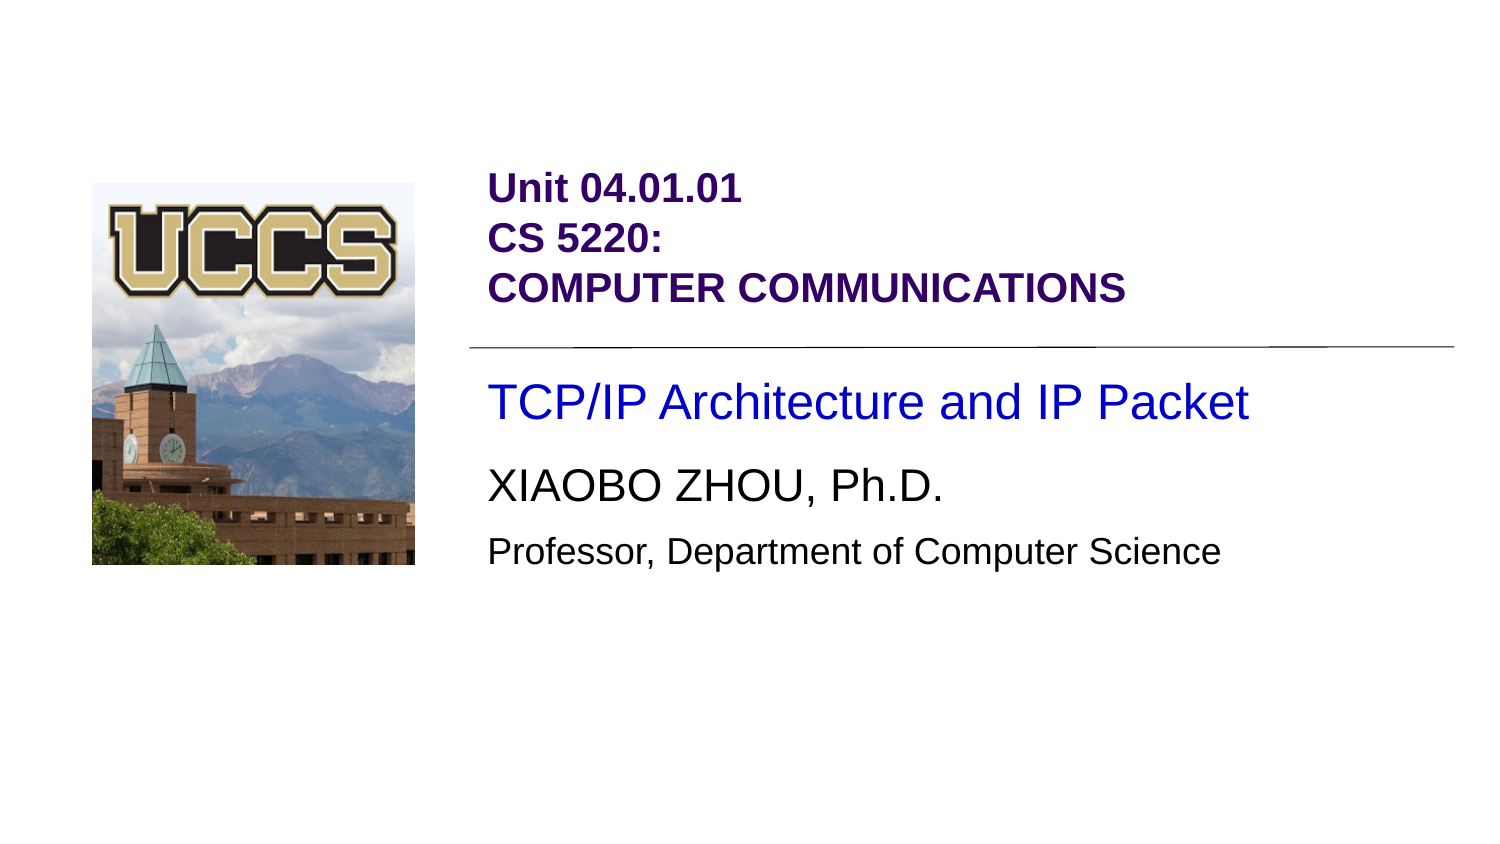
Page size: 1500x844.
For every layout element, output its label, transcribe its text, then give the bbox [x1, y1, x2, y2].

title Unit 04.01.01 CS 5220: COMPUTER COMMUNICATIONS [472, 55, 1416, 319]
subtitle TCP/IP Architecture and IP Packet XIAOBO ZHOU, Ph.D. Professor, Department of Computer Science [472, 373, 1409, 665]
picture [91, 183, 416, 565]
